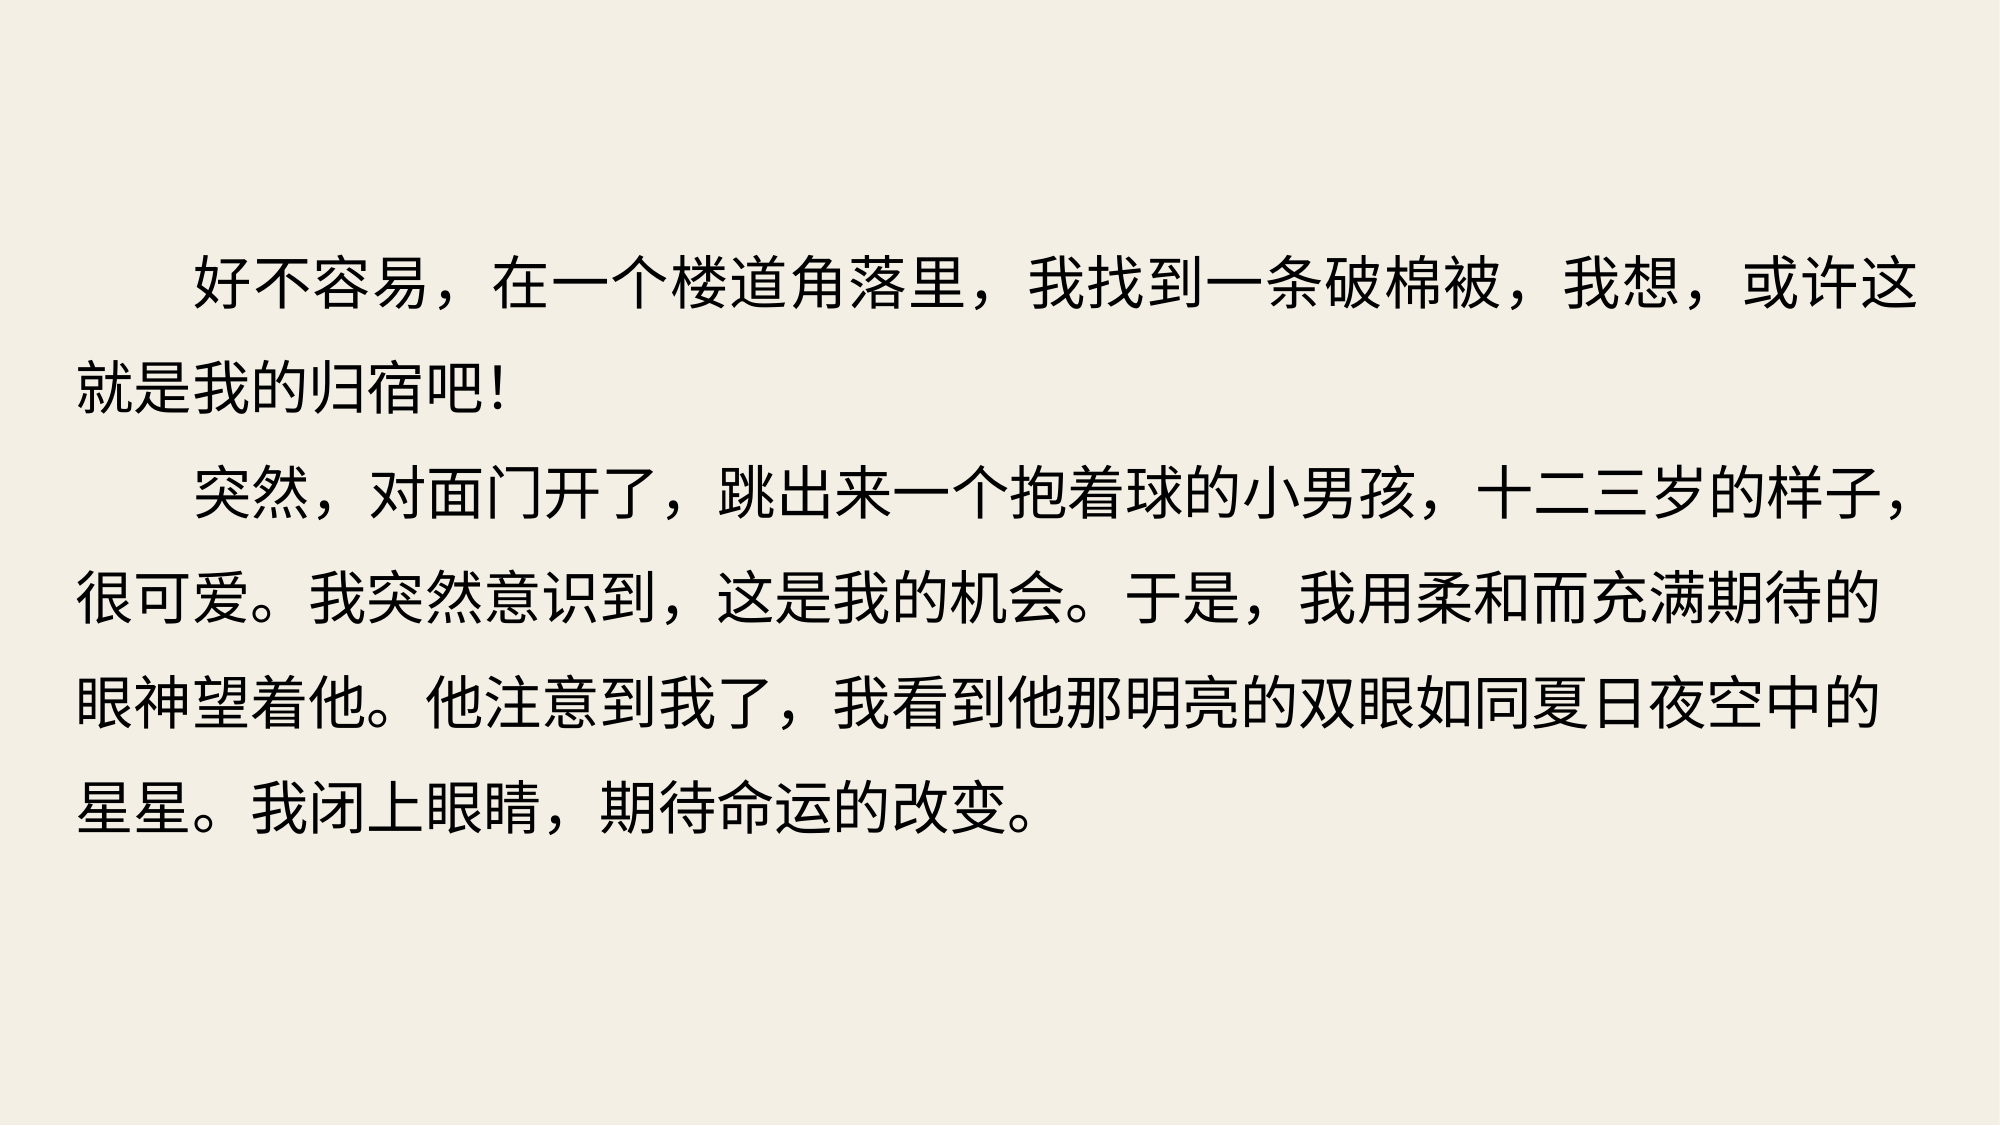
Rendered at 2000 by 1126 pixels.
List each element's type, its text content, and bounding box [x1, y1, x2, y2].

text_box 好不容易，在一个楼道角落里，我找到一条破棉被，我想，或许这就是我的归宿吧！ 突然，对面门开了，跳出来一个抱着球的小男孩，十二三岁的样子，很可爱。我突然意识到，这是我的机会。于是，我用柔和而充满期待的眼神望着他。他注意到我了，我看到他那明亮的双眼如同夏日夜空中的星星。我闭上眼睛，期待命运的改变。 [55, 201, 1939, 852]
